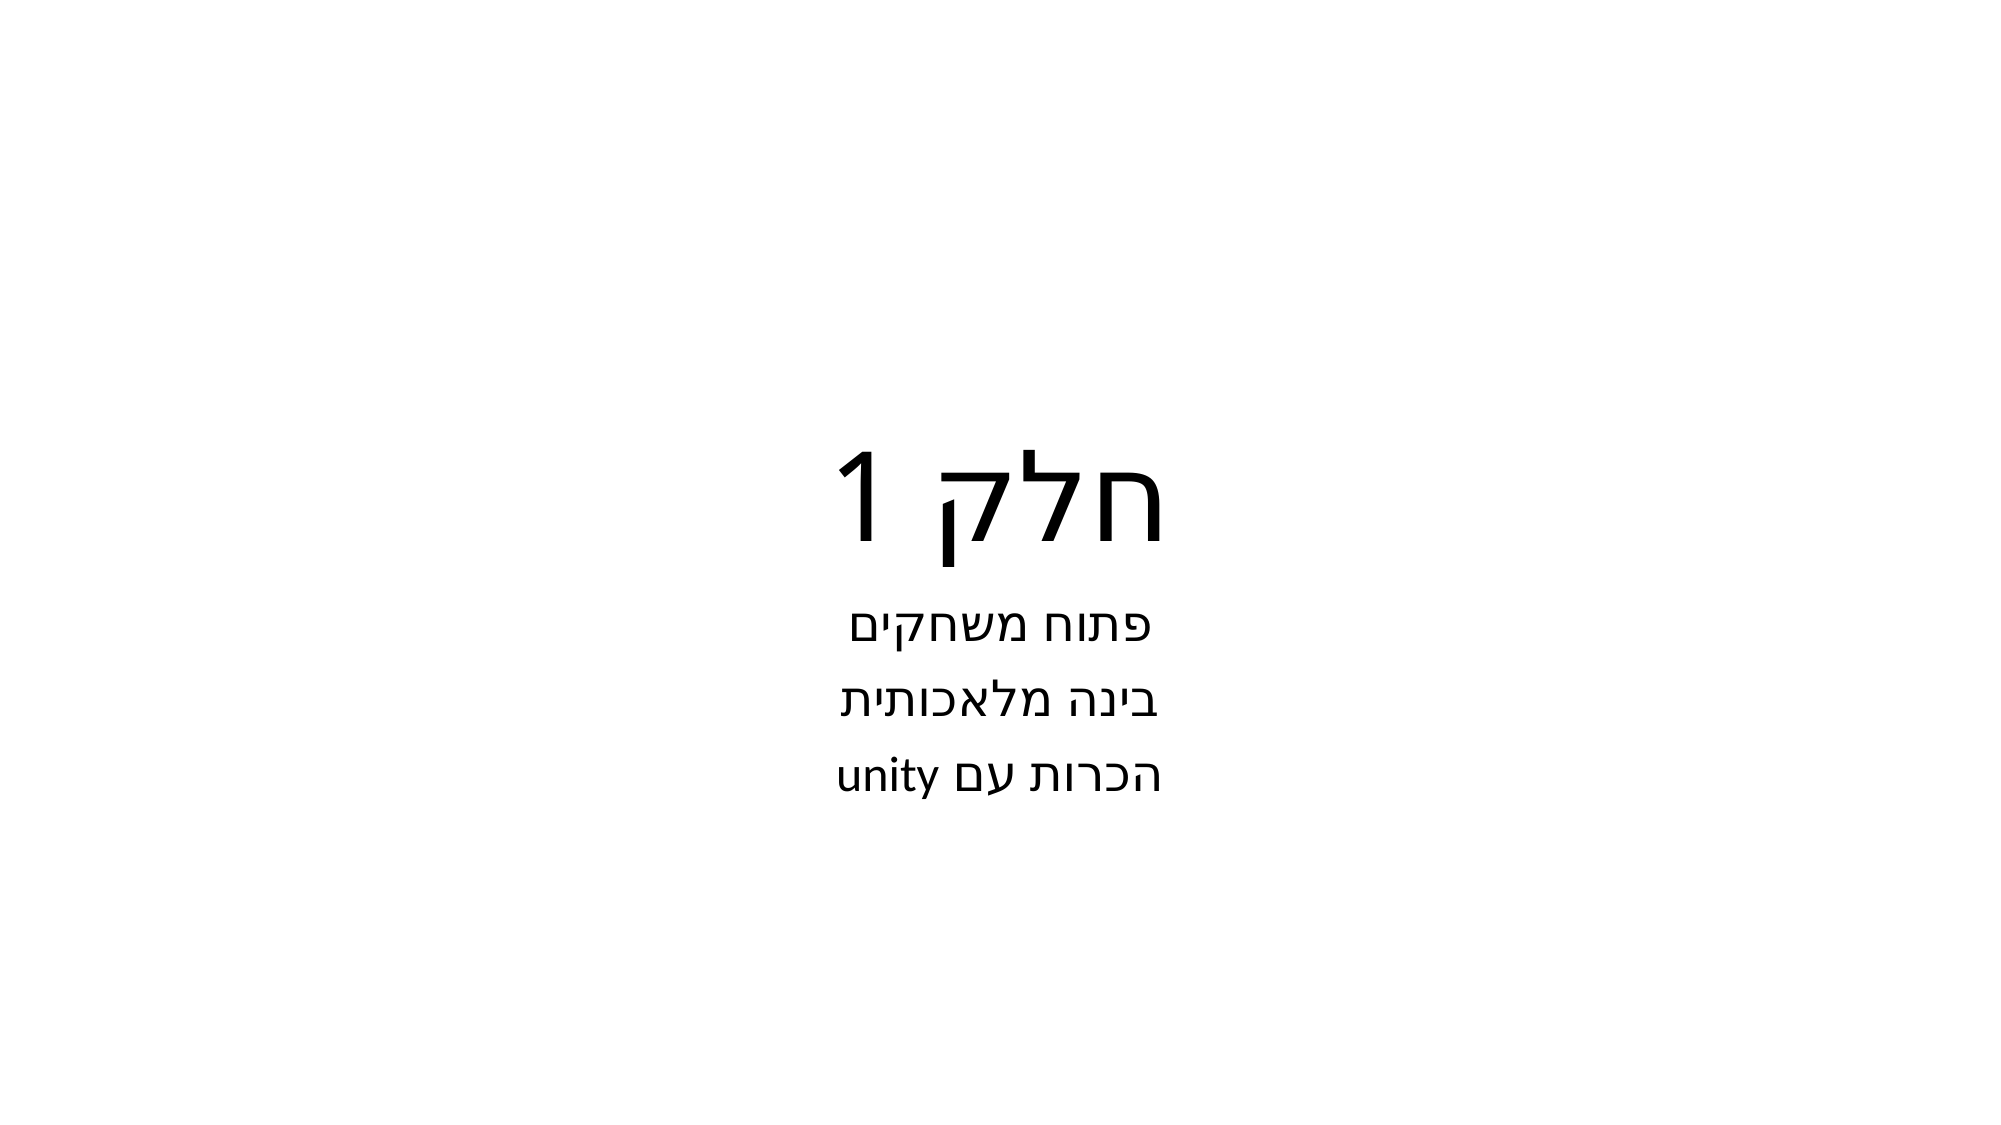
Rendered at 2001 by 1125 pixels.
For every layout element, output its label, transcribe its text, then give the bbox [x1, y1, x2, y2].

subtitle פתוח משחקים בינה מלאכותית הכרות עם unity [249, 590, 1750, 863]
title חלק 1 [249, 184, 1750, 576]
